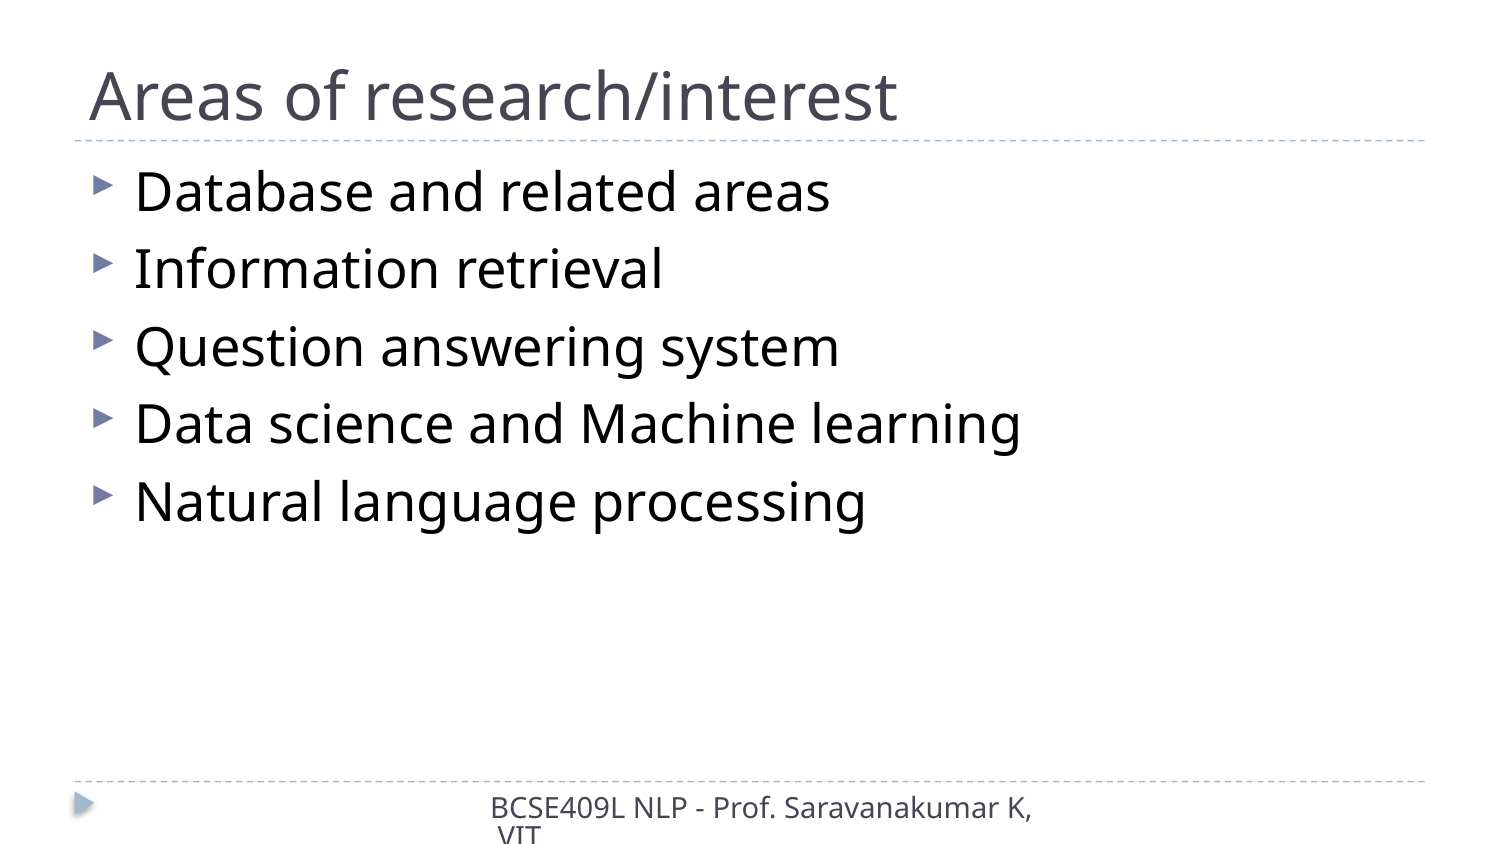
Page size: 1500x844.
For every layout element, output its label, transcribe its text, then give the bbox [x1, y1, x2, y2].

footer BCSE409L NLP - Prof. Saravanakumar K, VIT [475, 782, 1051, 827]
list Database and related areas Information retrieval Question answering system Data science and Machine learning Natural language processing [75, 150, 1425, 758]
title Areas of research/interest [75, 18, 1425, 141]
